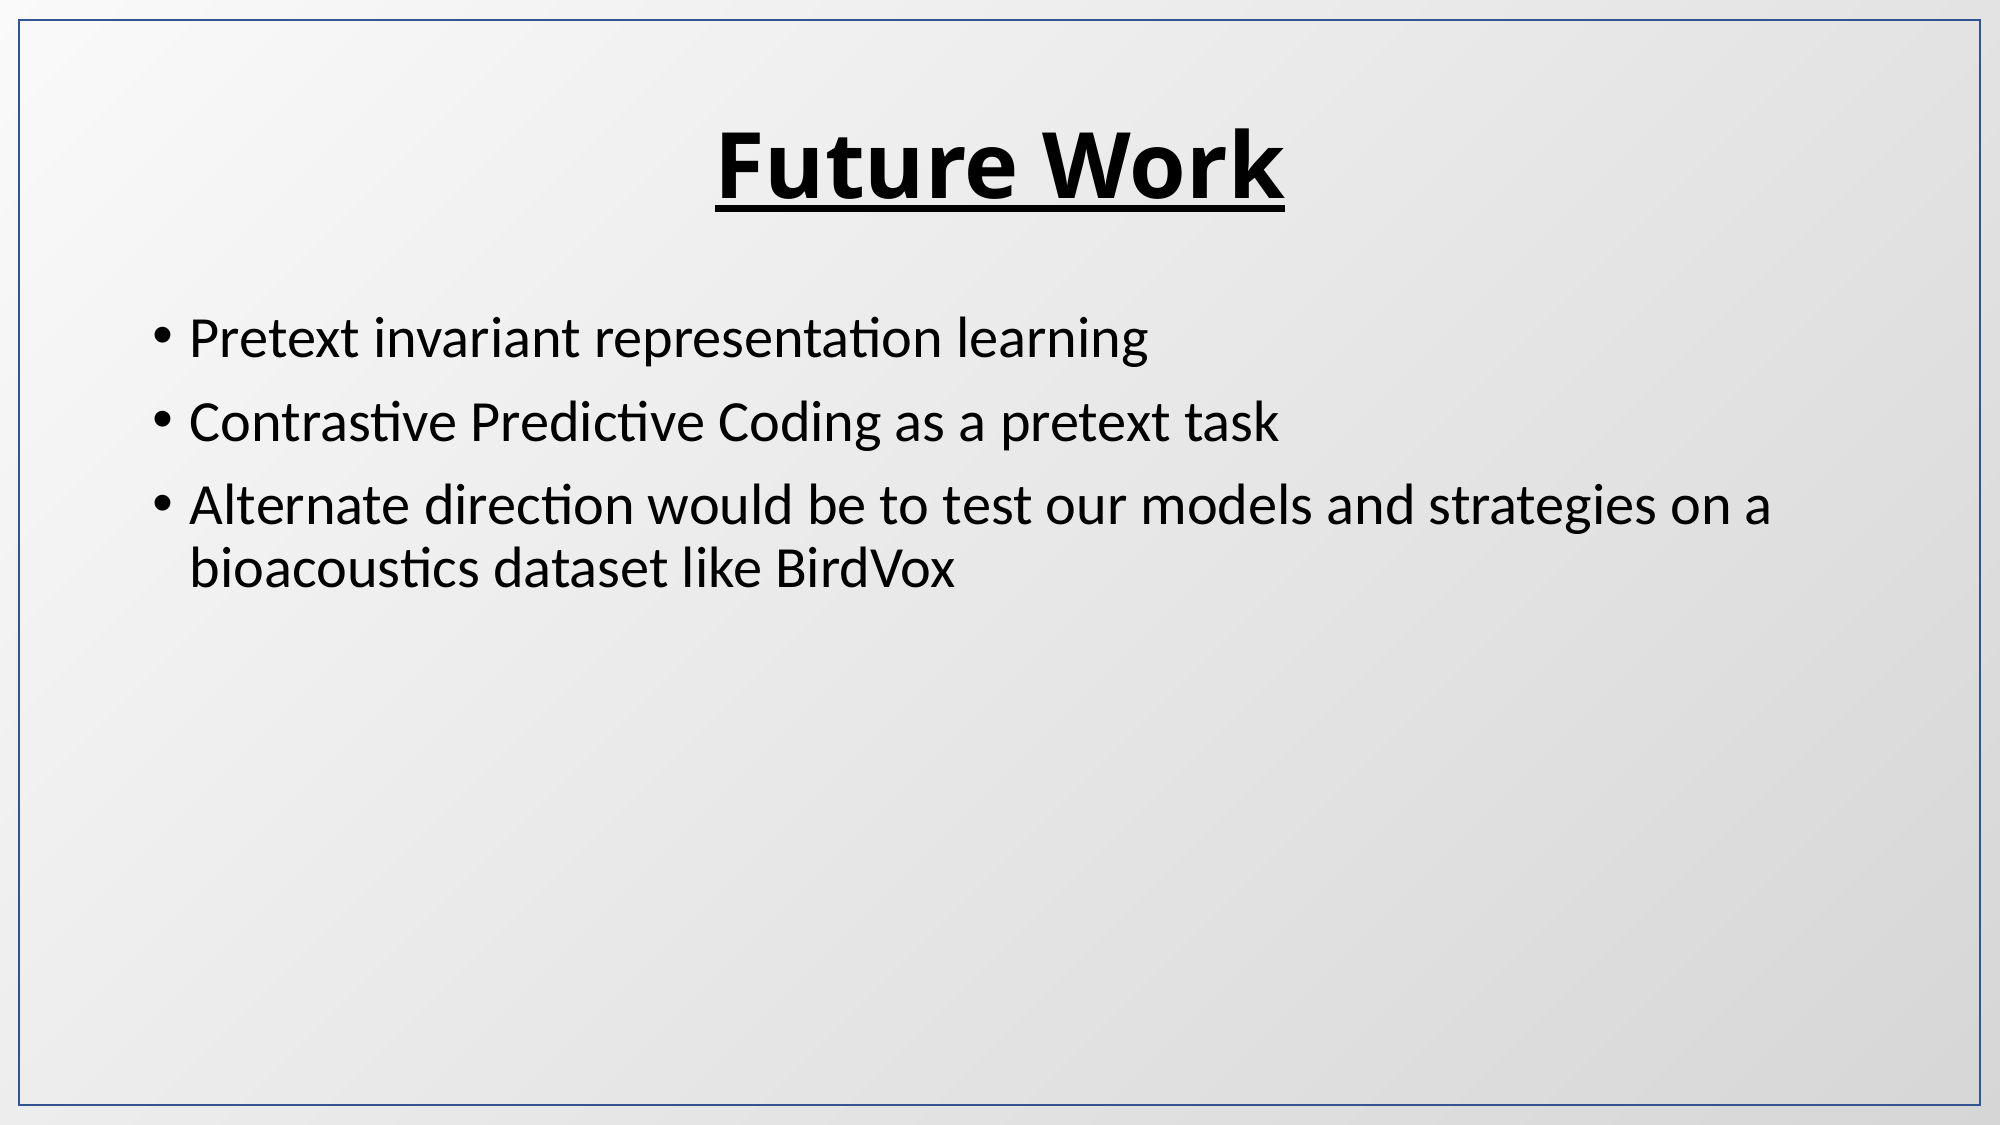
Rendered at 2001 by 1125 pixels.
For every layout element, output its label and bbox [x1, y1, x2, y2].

text_box [18, 19, 1981, 1106]
